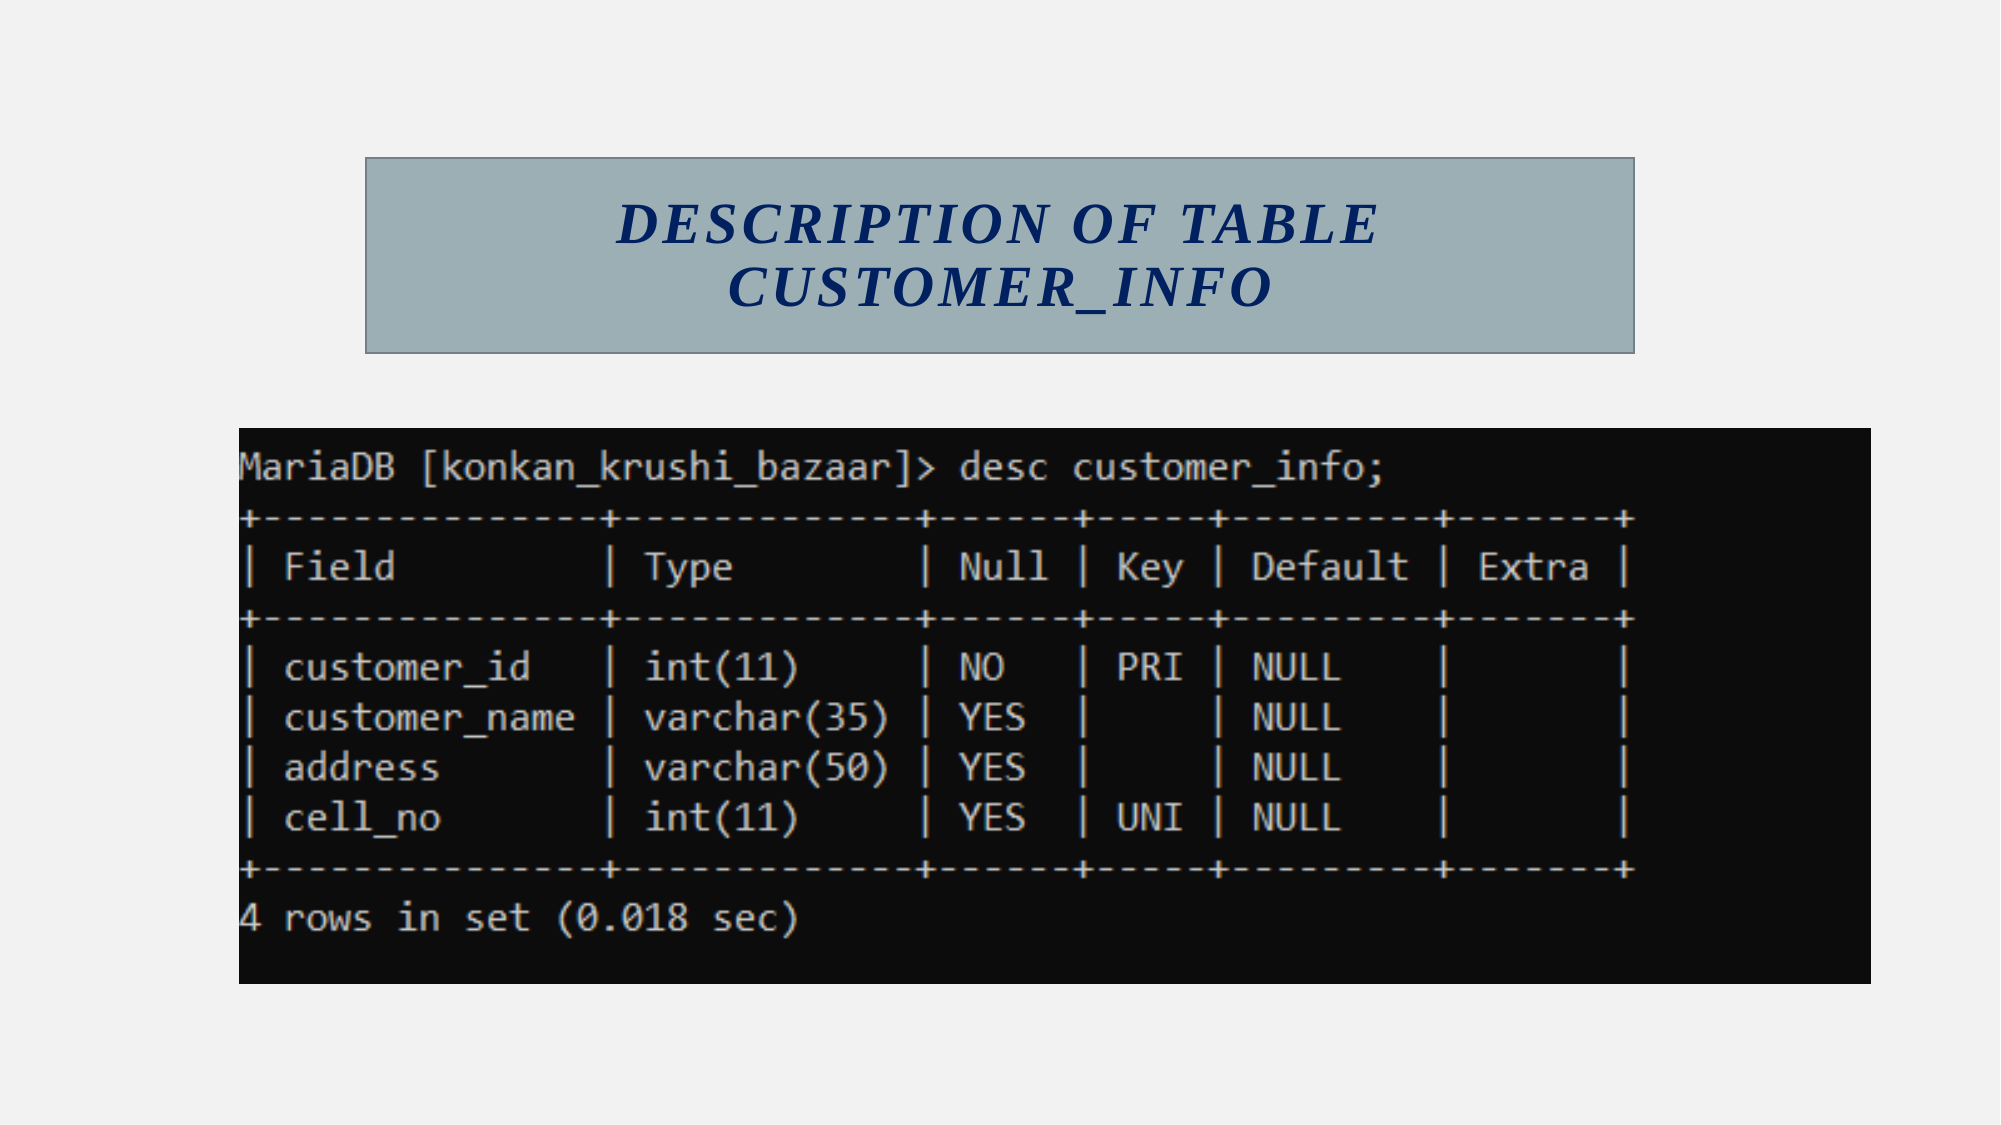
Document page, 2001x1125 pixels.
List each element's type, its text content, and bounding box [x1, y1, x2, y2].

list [239, 428, 1871, 984]
title DESCRIPTION OF TABLE CUSTOMER_INFO [365, 157, 1635, 354]
